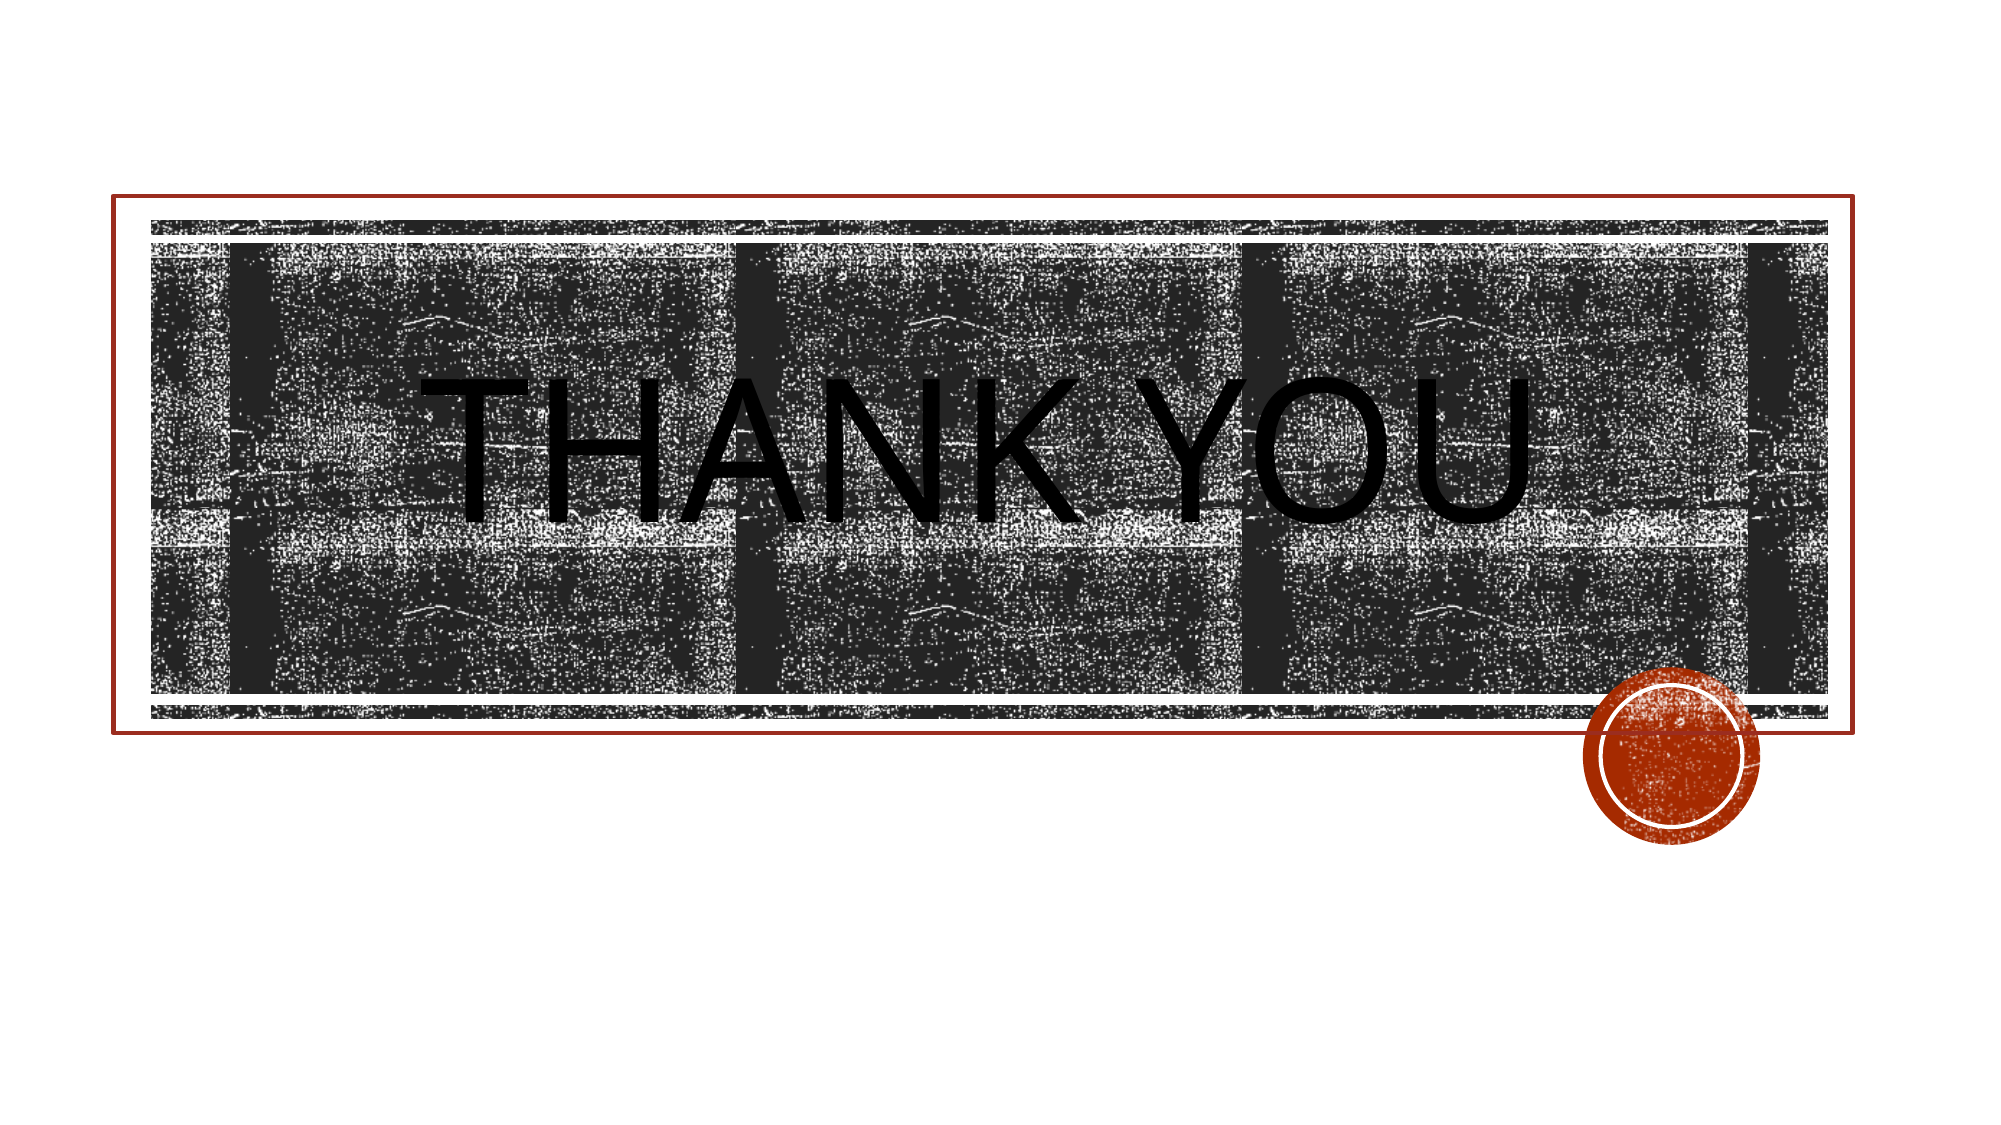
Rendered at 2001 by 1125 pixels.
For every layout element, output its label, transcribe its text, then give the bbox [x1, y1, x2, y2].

title Thank you [113, 195, 1853, 733]
